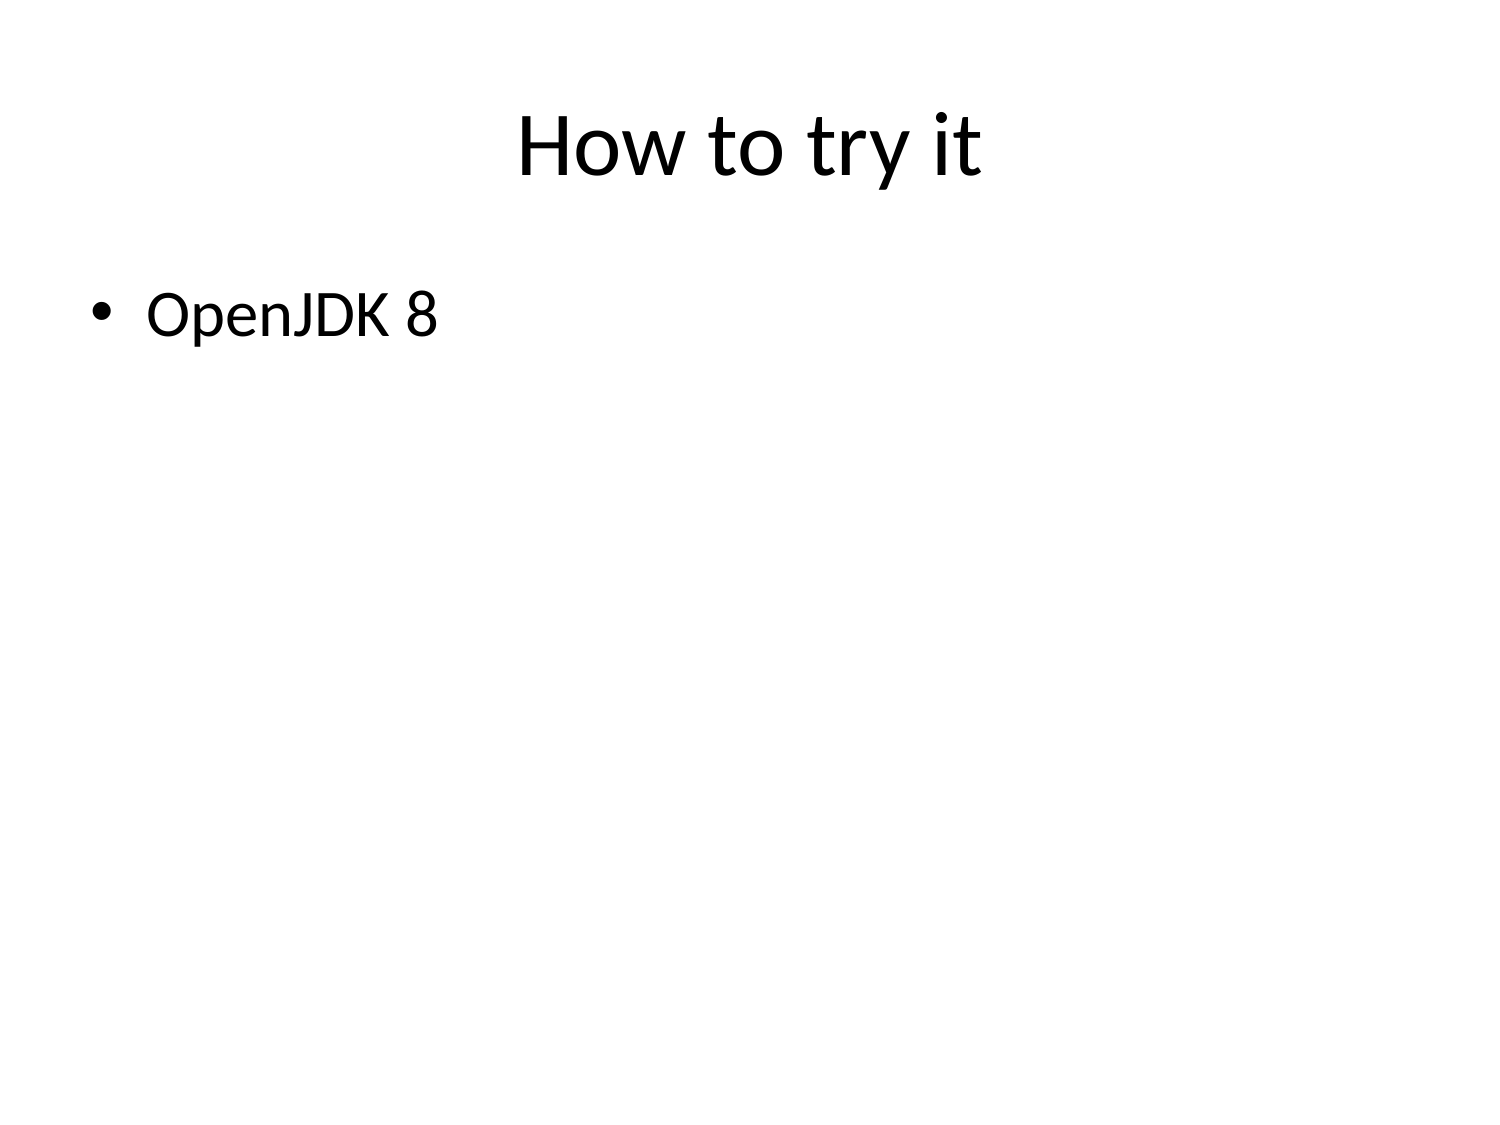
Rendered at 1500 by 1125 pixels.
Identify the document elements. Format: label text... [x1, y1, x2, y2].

list OpenJDK 8 [75, 262, 1425, 1005]
title How to try it [75, 45, 1425, 233]
